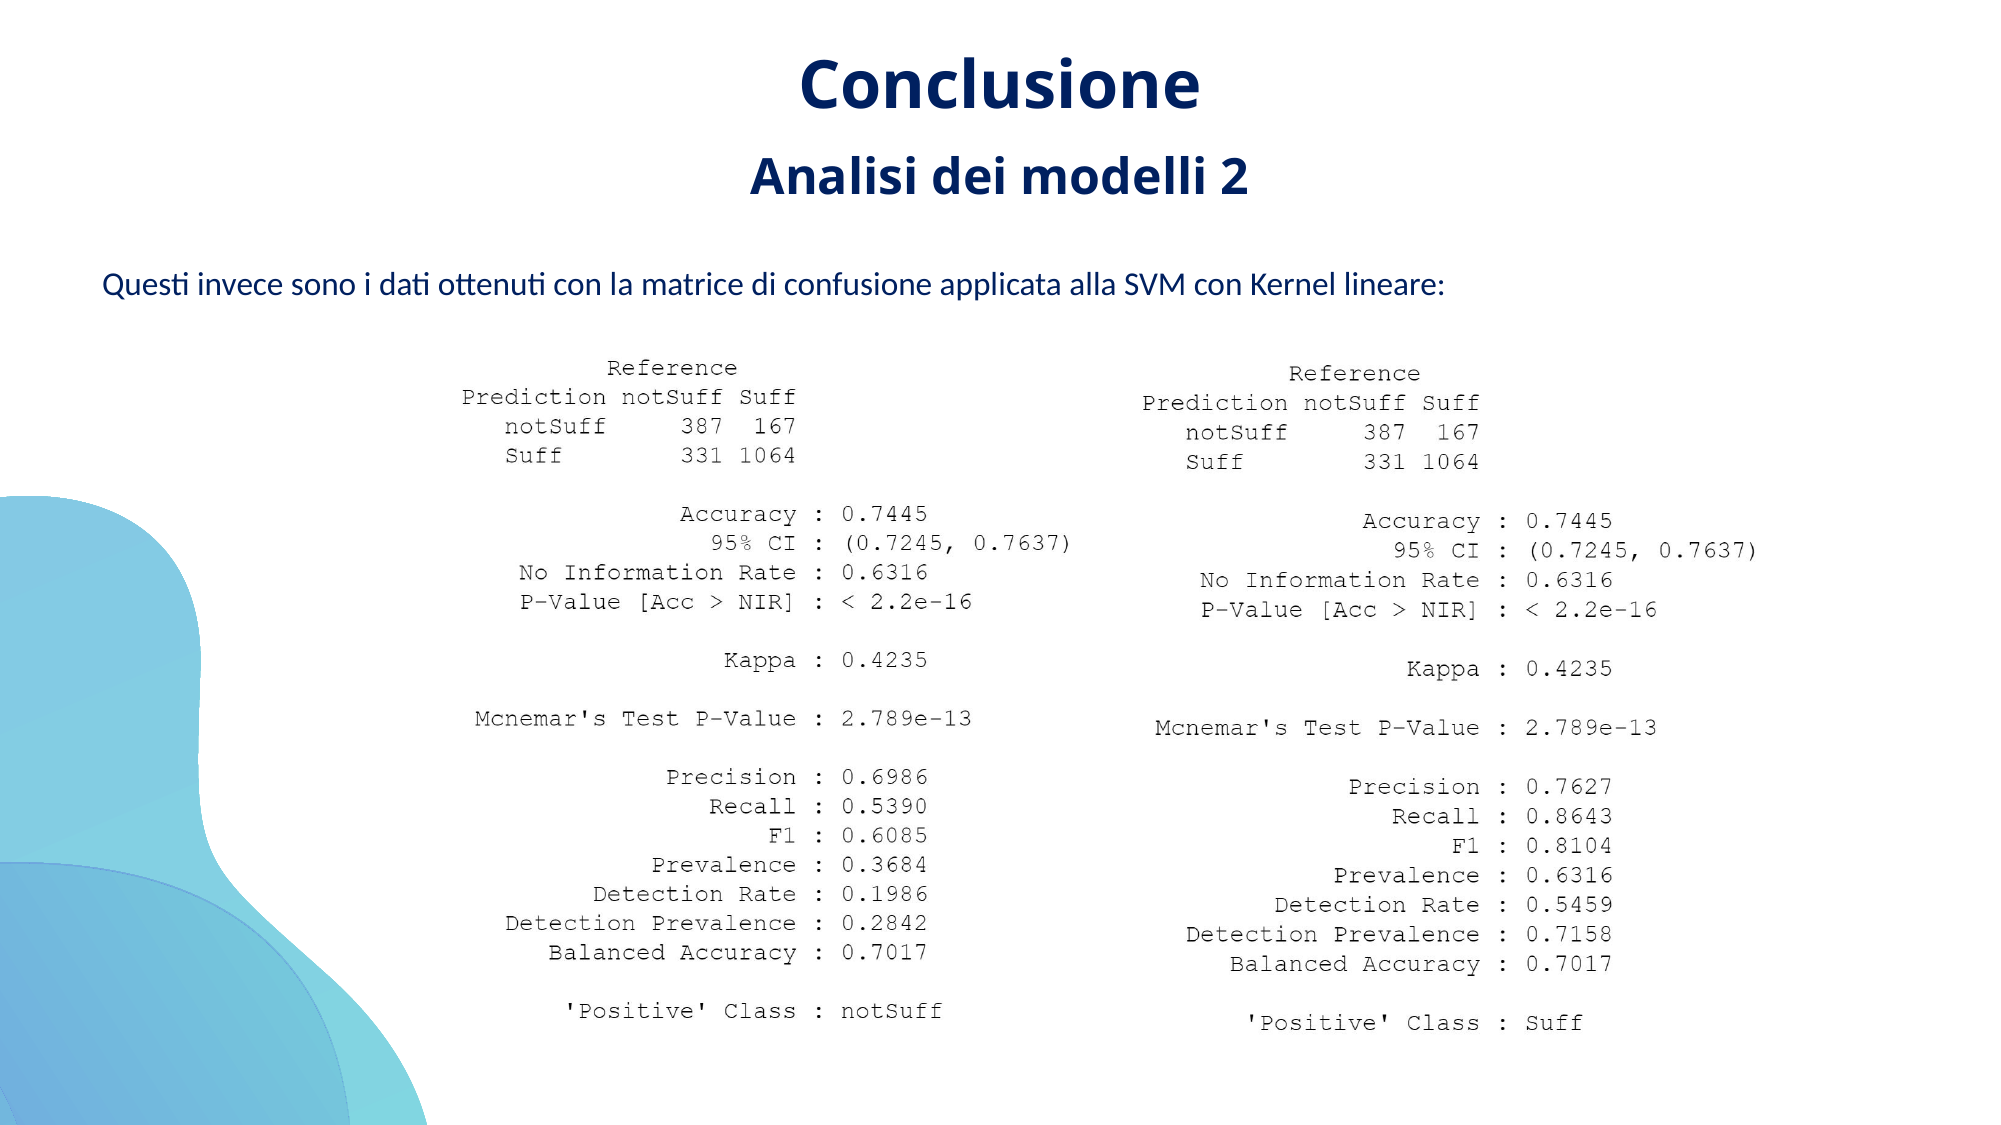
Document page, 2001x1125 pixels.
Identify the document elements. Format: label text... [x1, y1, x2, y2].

picture [1140, 355, 1771, 1042]
picture [456, 352, 1088, 1039]
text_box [0, 268, 594, 1125]
text_box Questi invece sono i dati ottenuti con la matrice di confusione applicata alla SVM con Kernel lineare: [86, 254, 1929, 310]
text_box Analisi dei modelli 2 [87, 137, 1913, 213]
text_box Conclusione [558, 41, 1442, 123]
